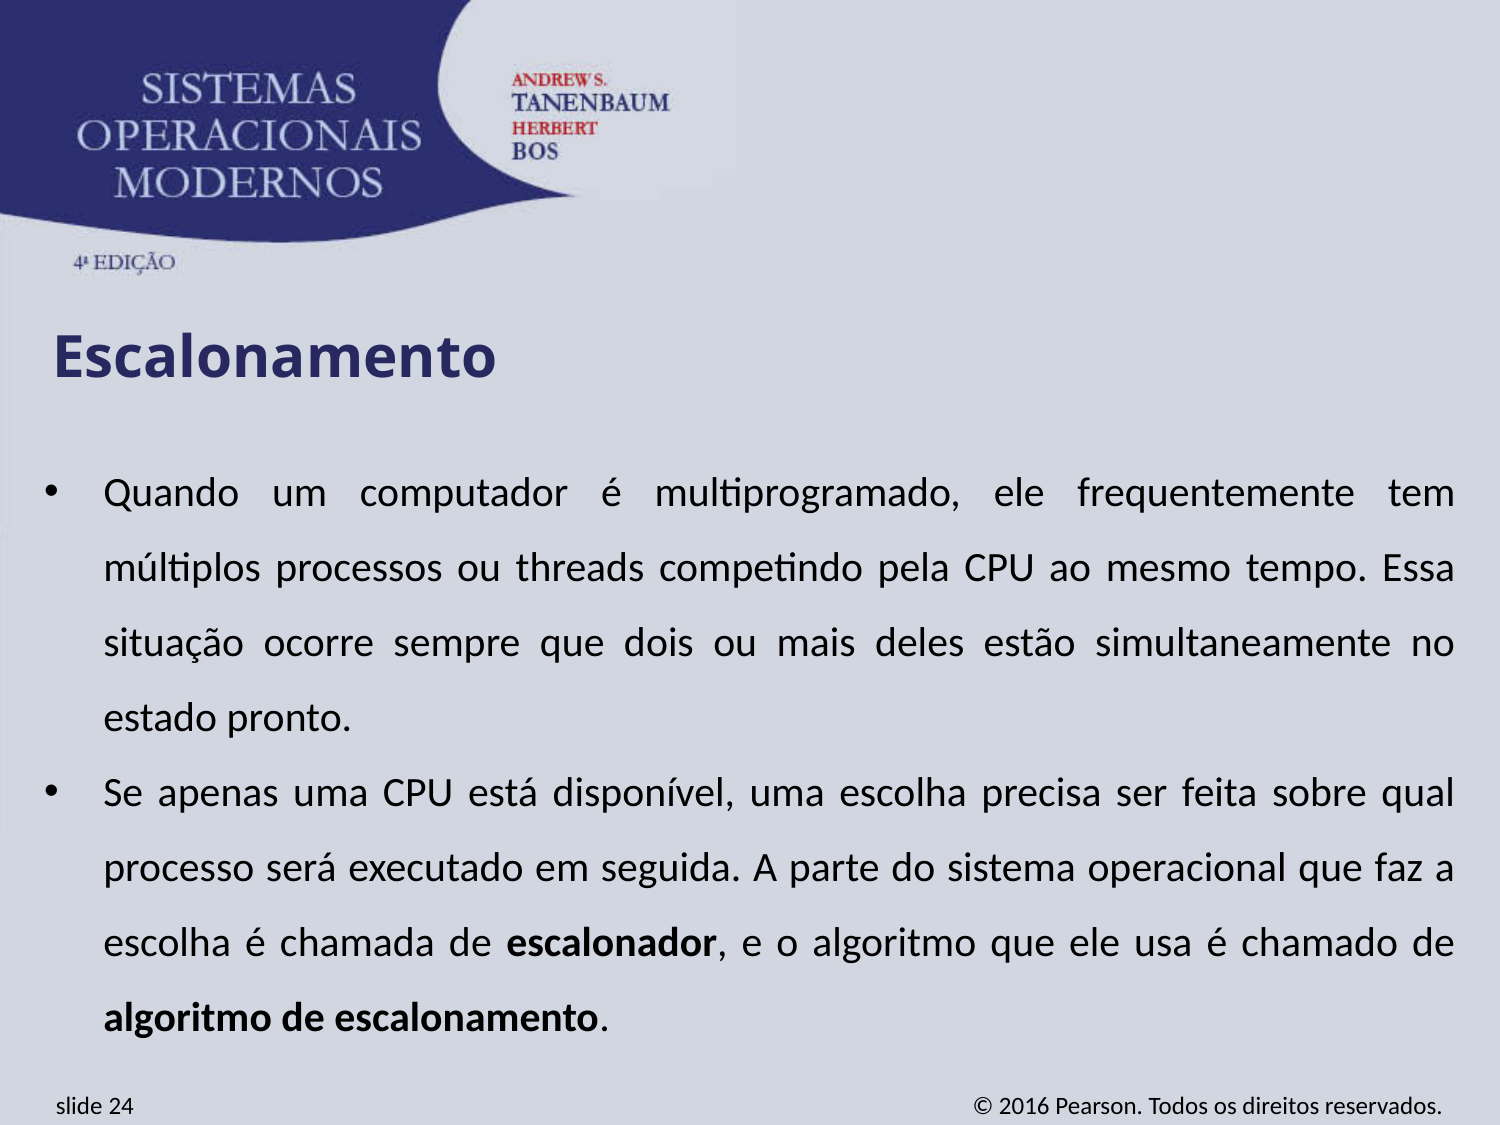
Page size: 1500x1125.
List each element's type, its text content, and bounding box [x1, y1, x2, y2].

picture [0, 0, 1500, 1125]
text_box Quando um computador é multiprogramado, ele frequentemente tem múltiplos processos ou threads competindo pela CPU ao mesmo tempo. Essa situação ocorre sempre que dois ou mais deles estão simultaneamente no estado pronto. Se apenas uma CPU está disponível, uma escolha precisa ser feita sobre qual processo será executado em seguida. A parte do sistema operacional que faz a escolha é chamada de escalonador, e o algoritmo que ele usa é chamado de algoritmo de escalonamento. [29, 432, 1471, 1048]
text_box Escalonamento [37, 311, 513, 396]
